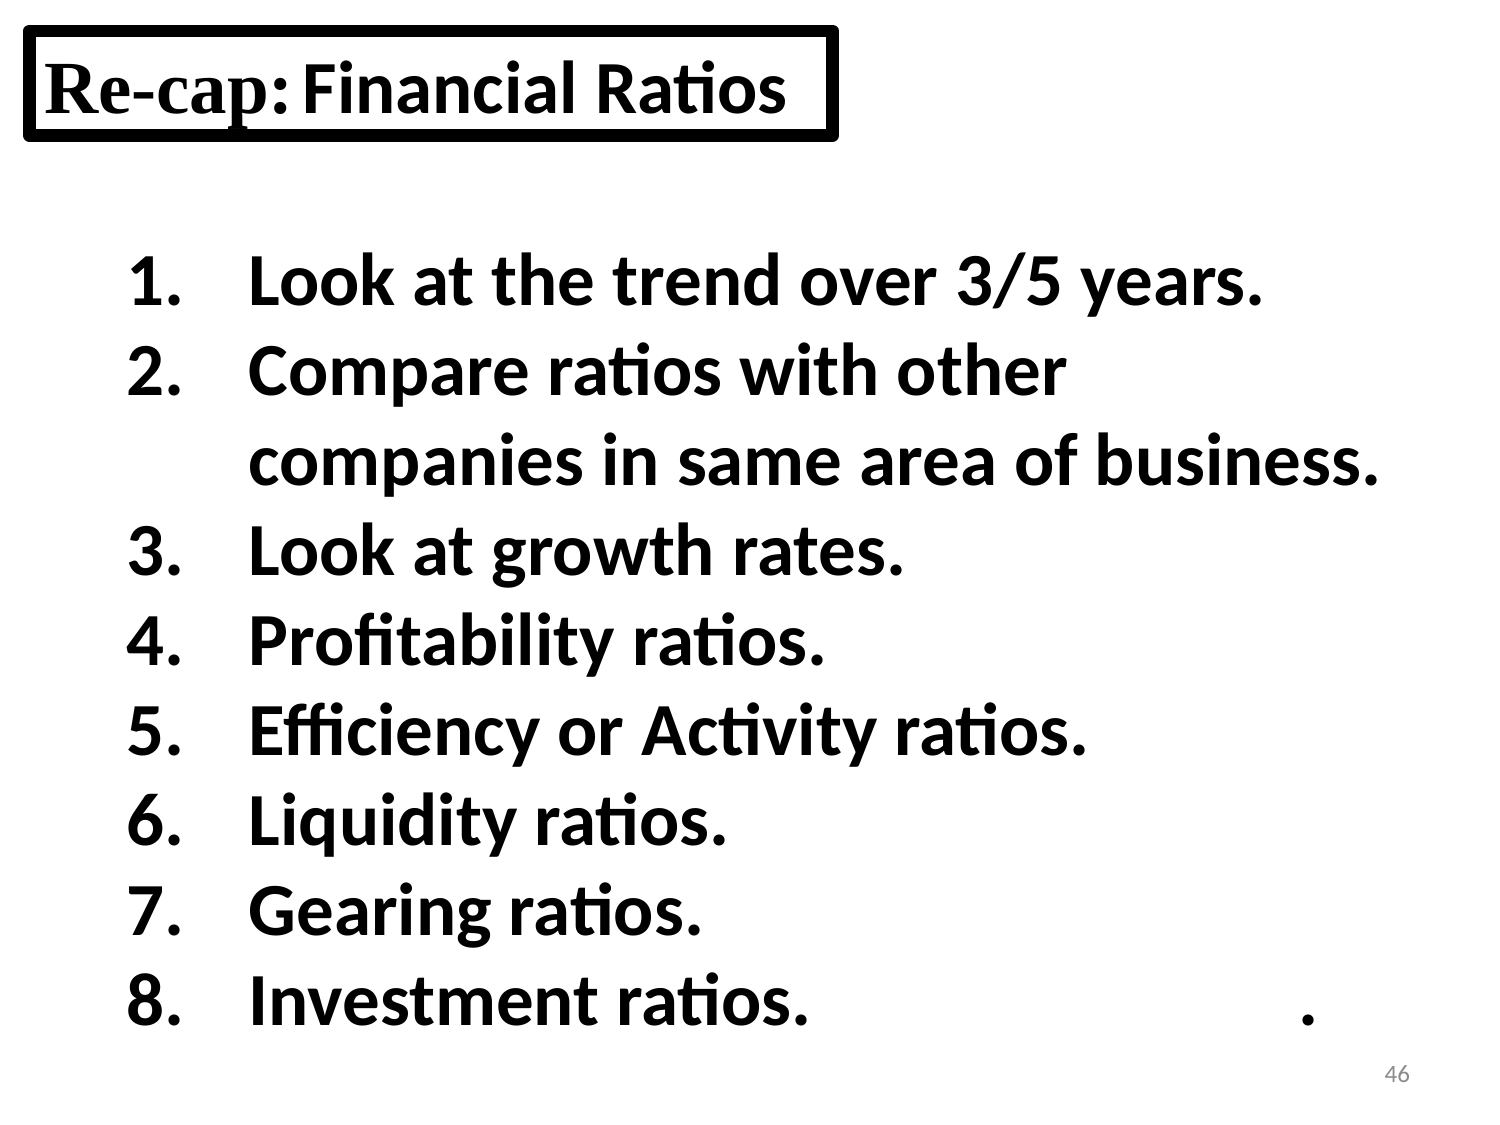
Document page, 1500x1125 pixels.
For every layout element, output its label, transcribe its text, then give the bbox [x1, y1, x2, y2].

text_box Re-cap: Financial Ratios [29, 30, 833, 136]
text_box Look at the trend over 3/5 years. Compare ratios with other companies in same area of business. Look at growth rates. Profitability ratios. Efficiency or Activity ratios. Liquidity ratios. Gearing ratios. Investment ratios. . [112, 133, 1400, 1048]
slide_number 46 [1074, 1042, 1425, 1103]
